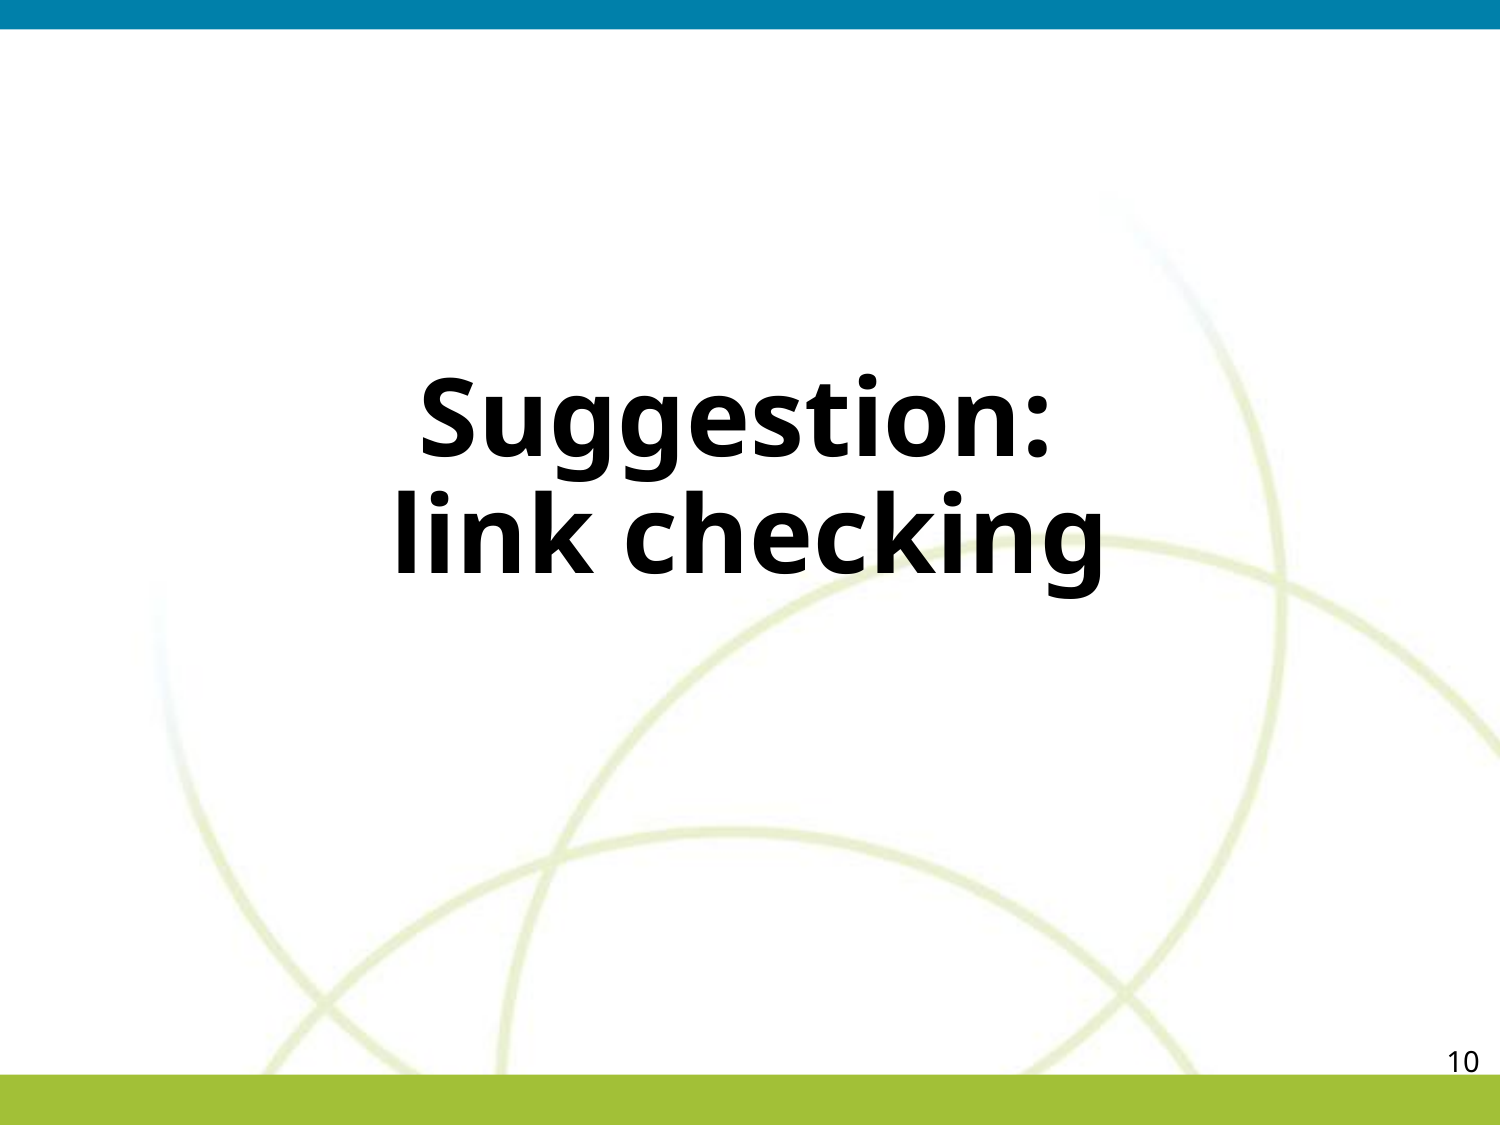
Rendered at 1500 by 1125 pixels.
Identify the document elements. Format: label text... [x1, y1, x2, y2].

title Suggestion: link checking [51, 162, 1449, 612]
slide_number 10 [1389, 1019, 1480, 1106]
picture [0, 30, 1500, 1074]
